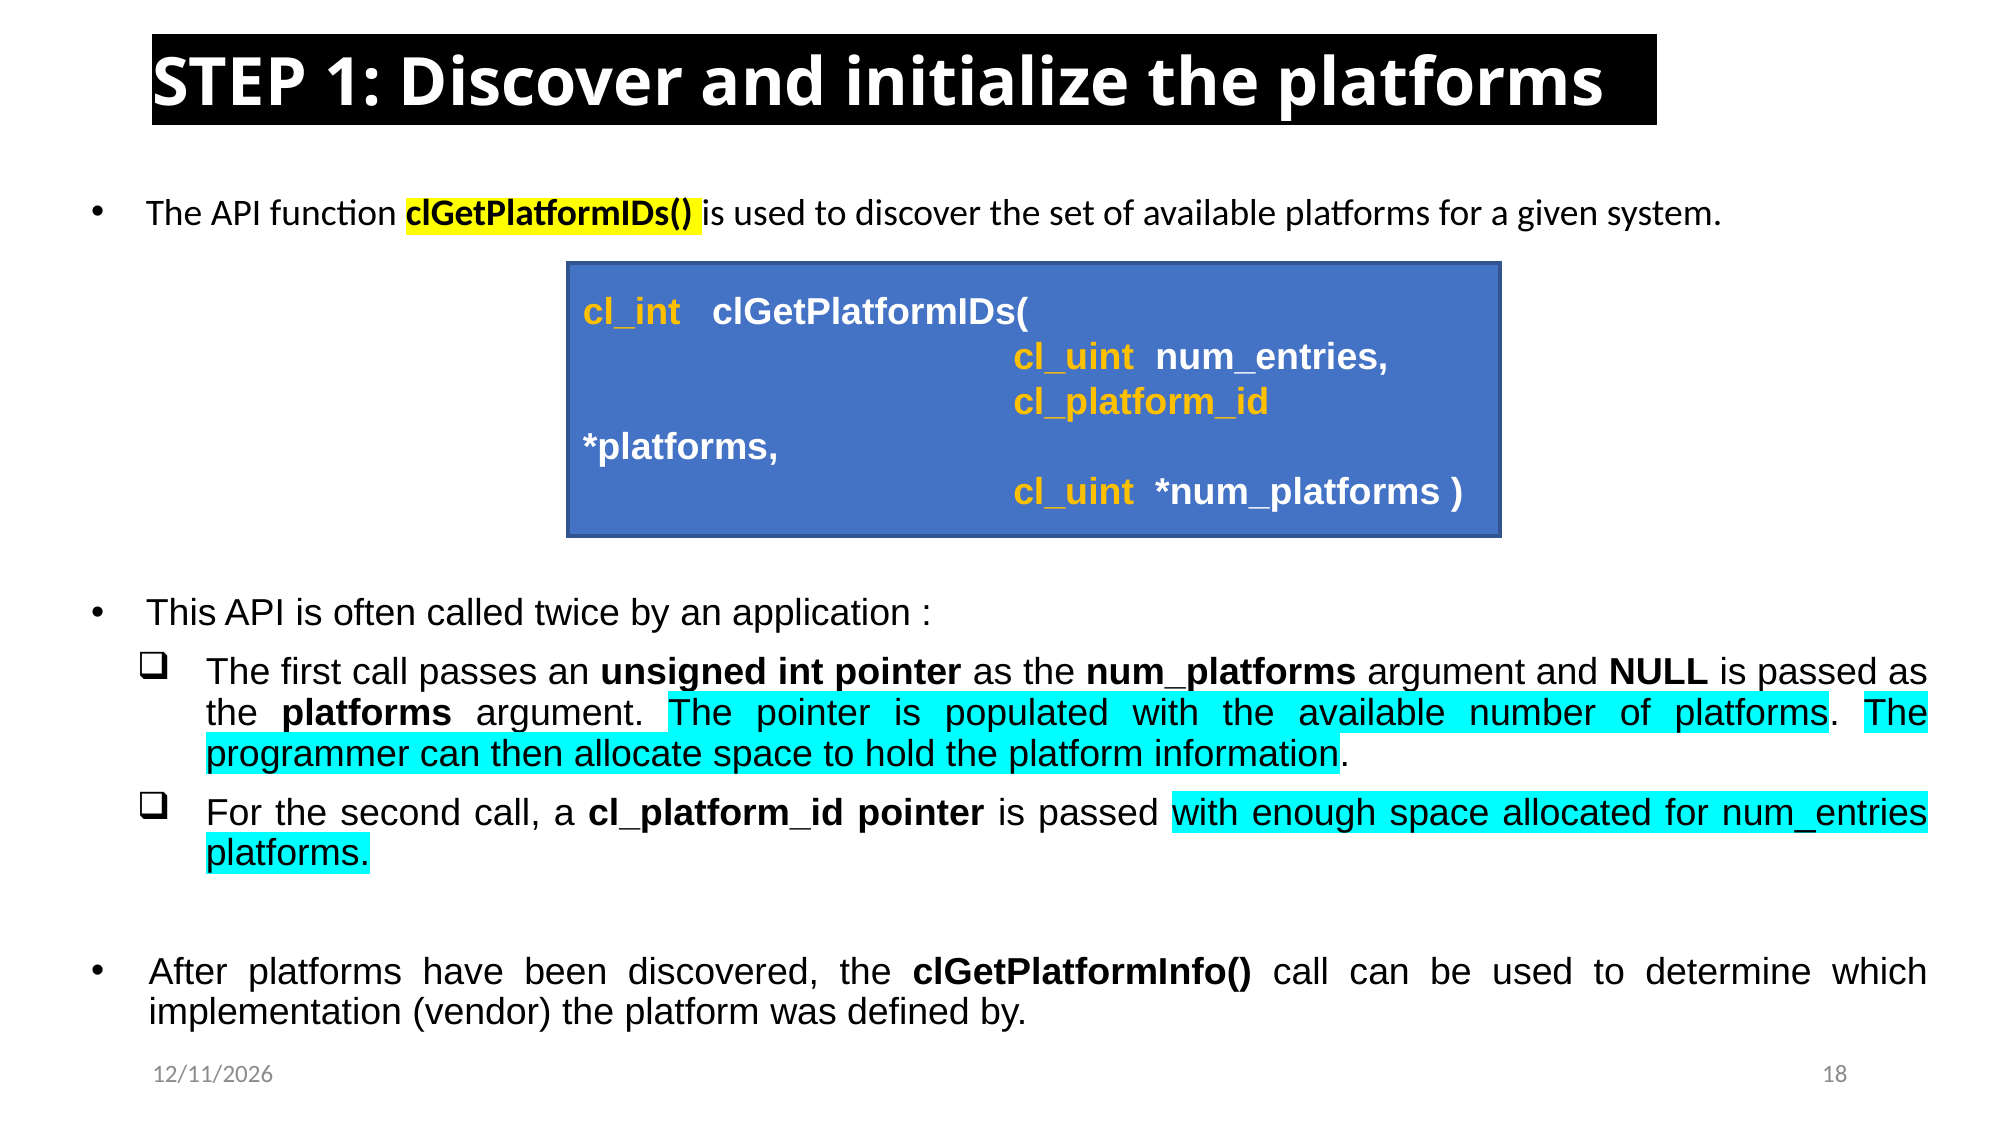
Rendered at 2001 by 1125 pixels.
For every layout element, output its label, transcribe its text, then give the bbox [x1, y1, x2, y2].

text_box cl_int clGetPlatformIDs( cl_uint num_entries, cl_platform_id *platforms, cl_uint *num_platforms ) [566, 261, 1502, 538]
text_box 18 [1412, 1042, 1863, 1103]
text_box STEP 1: Discover and initialize the platforms [137, 22, 1863, 145]
text_box 29-04-2023 [137, 1042, 588, 1103]
text_box The API function clGetPlatformIDs() is used to discover the set of available platforms for a given system. This API is often called twice by an application : The first call passes an unsigned int pointer as the num_platforms argument and NULL is passed as the platforms argument. The pointer is populated with the available number of platforms. The programmer can then allocate space to hold the platform information. For the second call, a cl_platform_id pointer is passed with enough space allocated for num_entries platforms. After platforms have been discovered, the clGetPlatformInfo() call can be used to determine which implementation (vendor) the platform was defined by. [76, 180, 1943, 1043]
